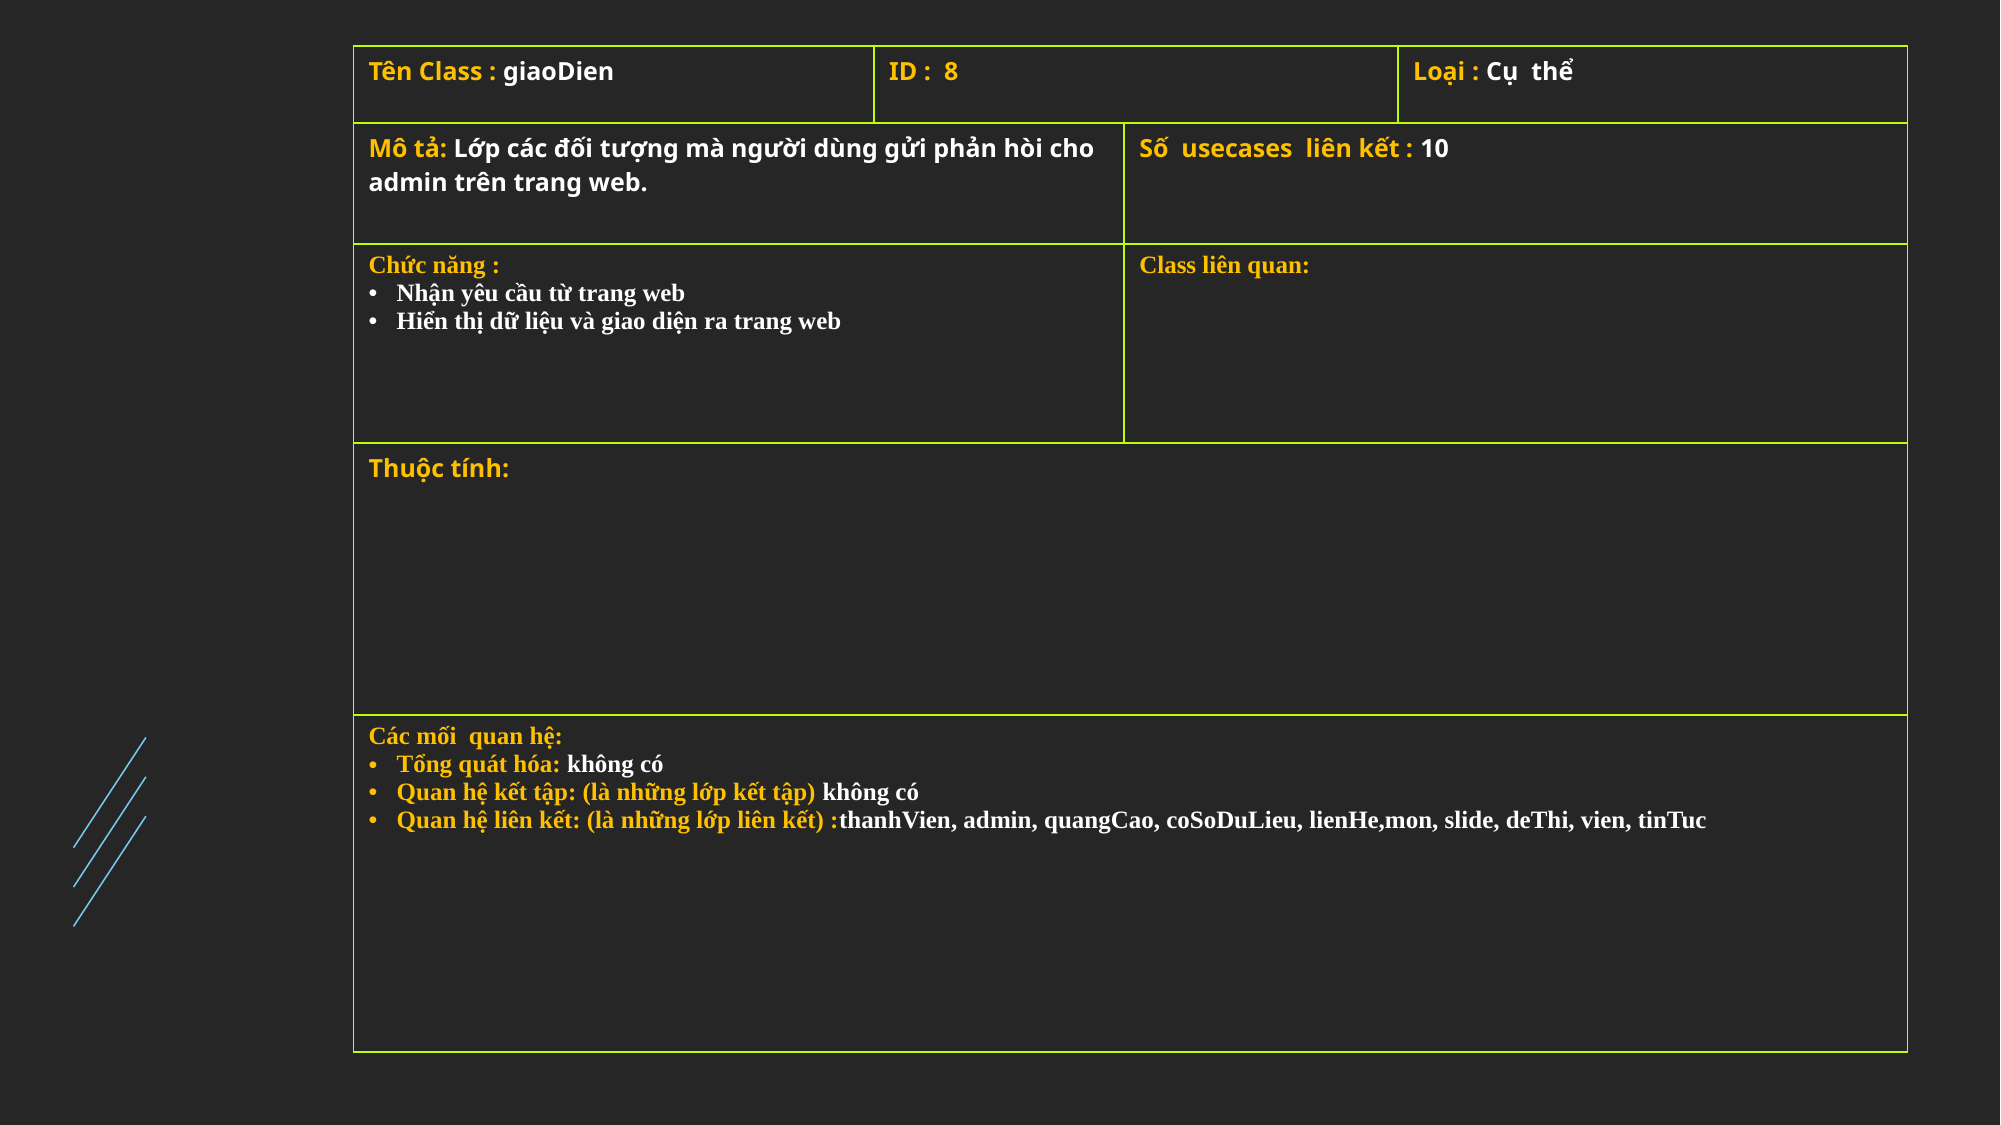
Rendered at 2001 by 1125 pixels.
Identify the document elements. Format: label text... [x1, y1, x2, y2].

table_header Loại : Cụ thể [1399, 47, 1907, 122]
table_cell Chức năng : Nhận yêu cầu từ trang web Hiển thị dữ liệu và giao diện ra trang web [354, 245, 1123, 442]
table_header ID : 8 [875, 47, 1397, 122]
table_cell Các mối quan hệ: Tổng quát hóa: không có Quan hệ kết tập: (là những lớp kết tập) không có Quan hệ liên kết: (là những lớp liên kết) :thanhVien, admin, quangCao, coSoDuLieu, lienHe,mon, slide, deThi, vien, tinTuc [354, 716, 1907, 1051]
table_cell Class liên quan: [1125, 245, 1907, 442]
table_cell Mô tả: Lớp các đối tượng mà người dùng gửi phản hòi cho admin trên trang web. [354, 124, 1123, 243]
table_cell Số usecases liên kết : 10 [1125, 124, 1907, 243]
table_header Tên Class : giaoDien [354, 47, 873, 122]
table_cell Thuộc tính: [354, 444, 1907, 714]
